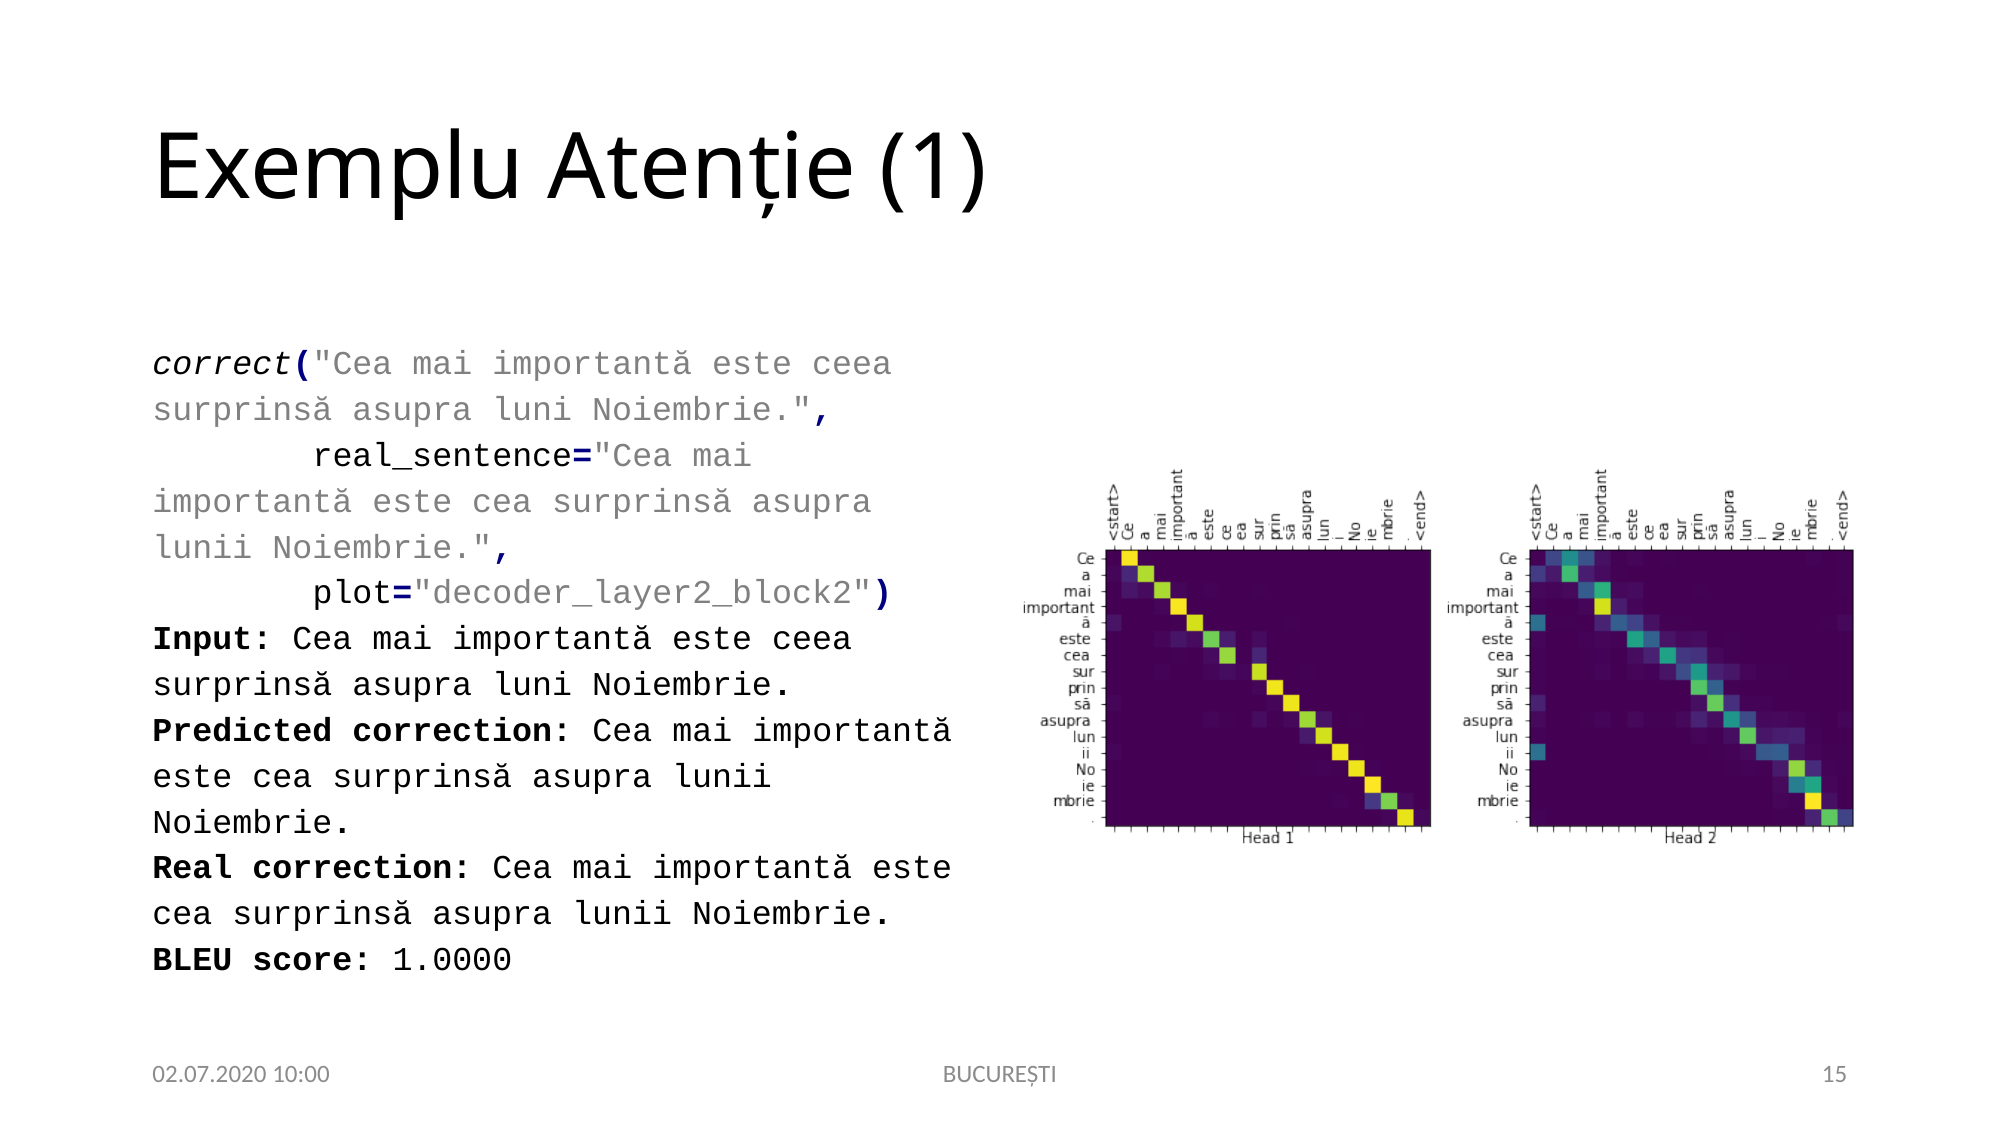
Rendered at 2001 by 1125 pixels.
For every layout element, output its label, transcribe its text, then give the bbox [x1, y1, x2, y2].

footer BUCUREȘTI [662, 1042, 1338, 1103]
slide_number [137, 1042, 588, 1103]
slide_number 15 [1412, 1042, 1863, 1103]
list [1012, 456, 1863, 857]
title Exemplu Atenție (1) [137, 59, 1863, 278]
list correct("Cea mai importantă este ceea surprinsă asupra luni Noiembrie.", real_sentence="Cea mai importantă este cea surprinsă asupra lunii Noiembrie.", plot="decoder_layer2_block2") Input: Cea mai importantă este ceea surprinsă asupra luni Noiembrie. Predicted correction: Cea mai importantă este cea surprinsă asupra lunii Noiembrie. Real correction: Cea mai importantă este cea surprinsă asupra lunii Noiembrie. BLEU score: 1.0000 [137, 299, 988, 1014]
